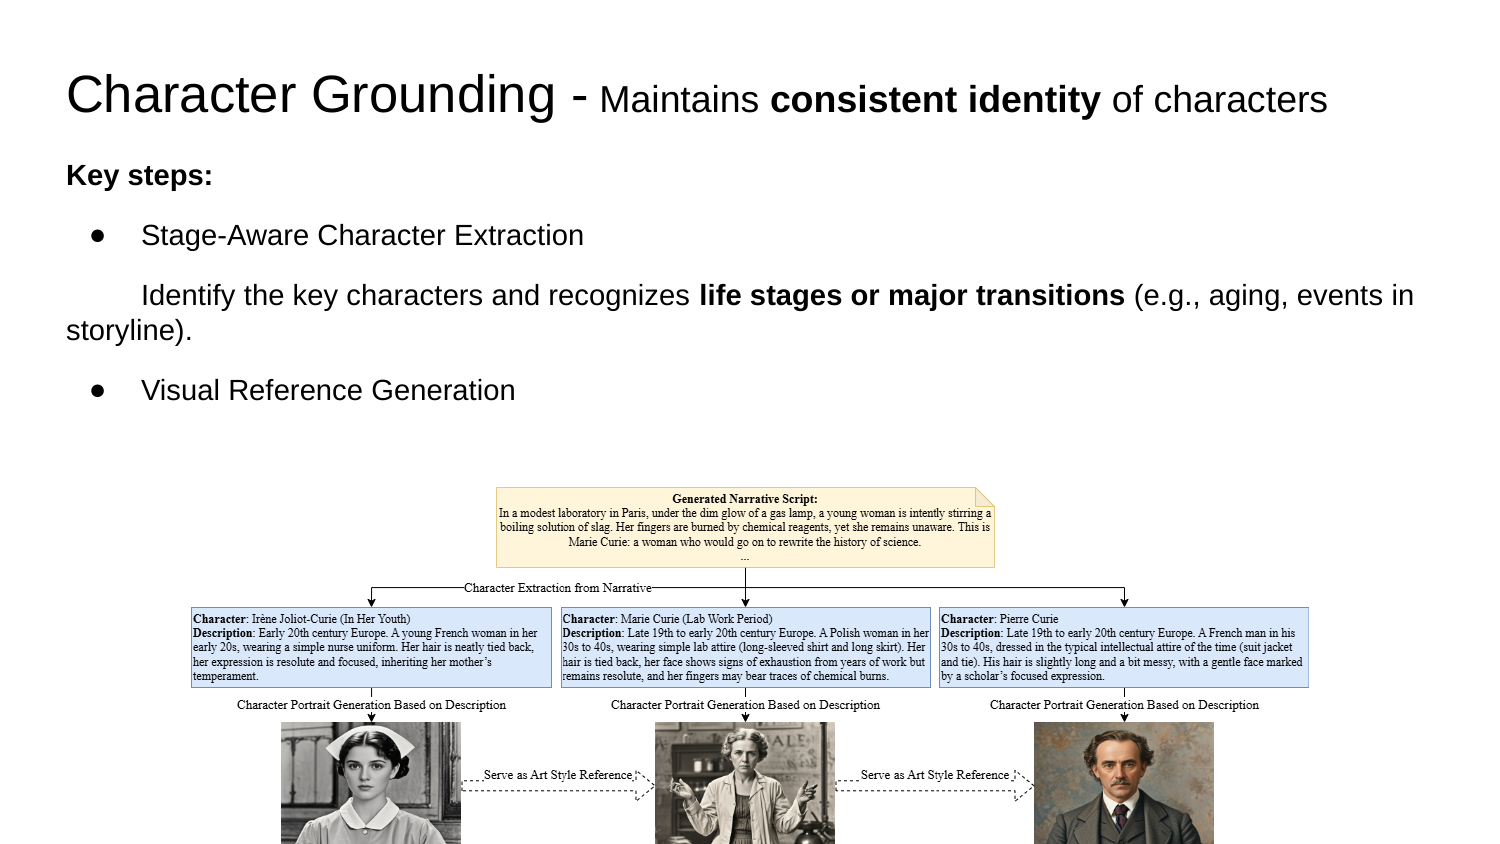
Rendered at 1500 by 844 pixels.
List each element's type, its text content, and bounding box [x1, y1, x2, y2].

list Key steps: Stage-Aware Character Extraction Identify the key characters and recognizes life stages or major transitions (e.g., aging, events in storyline). Visual Reference Generation [51, 141, 1449, 613]
title Character Grounding - Maintains consistent identity of characters [51, 45, 1449, 140]
picture [191, 486, 1309, 844]
